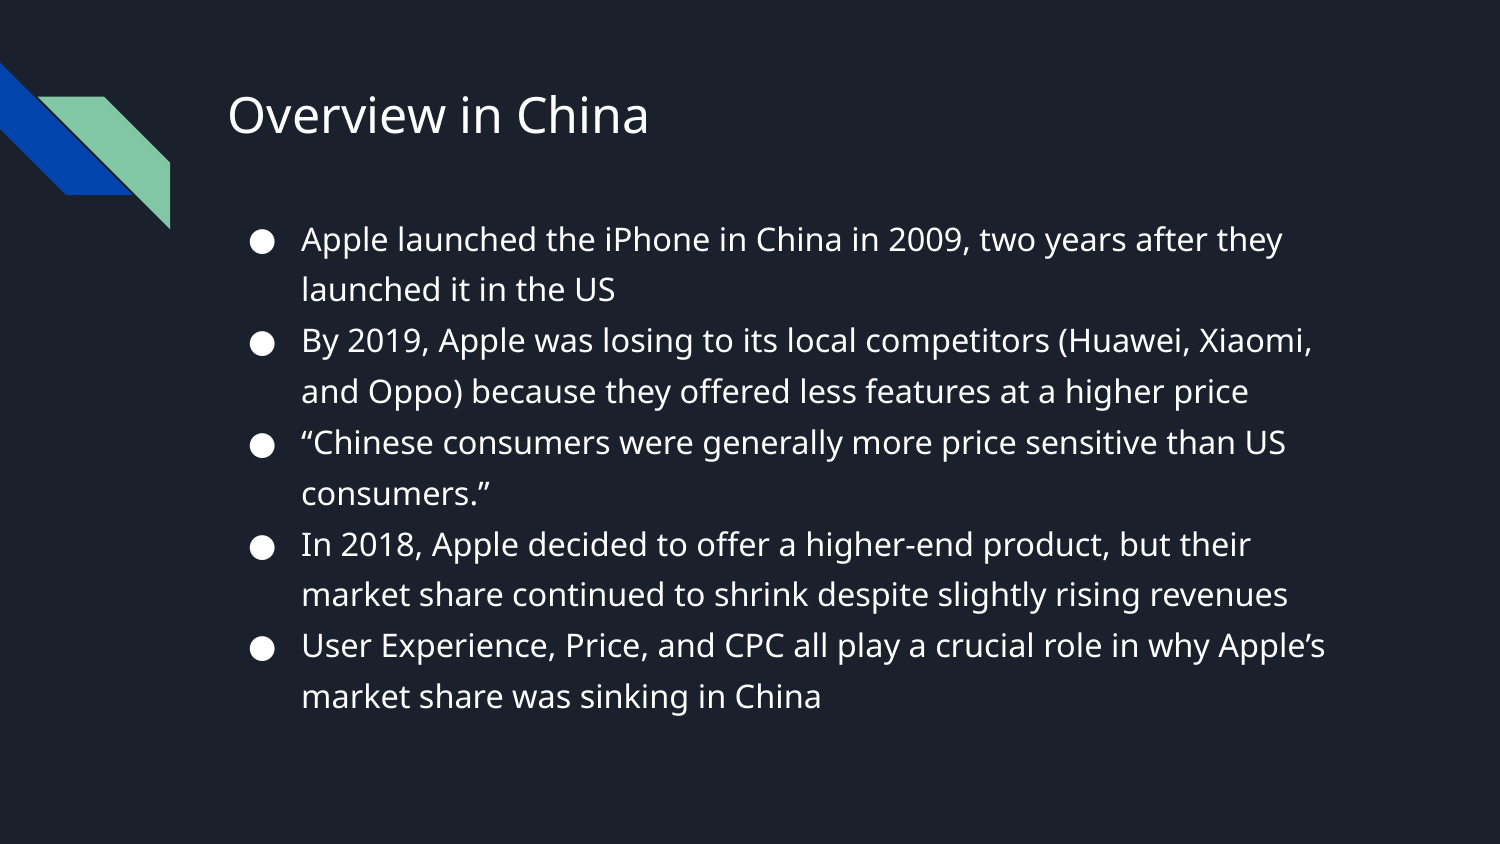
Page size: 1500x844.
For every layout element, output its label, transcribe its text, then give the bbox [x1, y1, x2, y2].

title Overview in China [212, 64, 1368, 194]
list Apple launched the iPhone in China in 2009, two years after they launched it in the US By 2019, Apple was losing to its local competitors (Huawei, Xiaomi, and Oppo) because they offered less features at a higher price “Chinese consumers were generally more price sensitive than US consumers.” In 2018, Apple decided to offer a higher-end product, but their market share continued to shrink despite slightly rising revenues User Experience, Price, and CPC all play a crucial role in why Apple’s market share was sinking in China [212, 194, 1368, 735]
